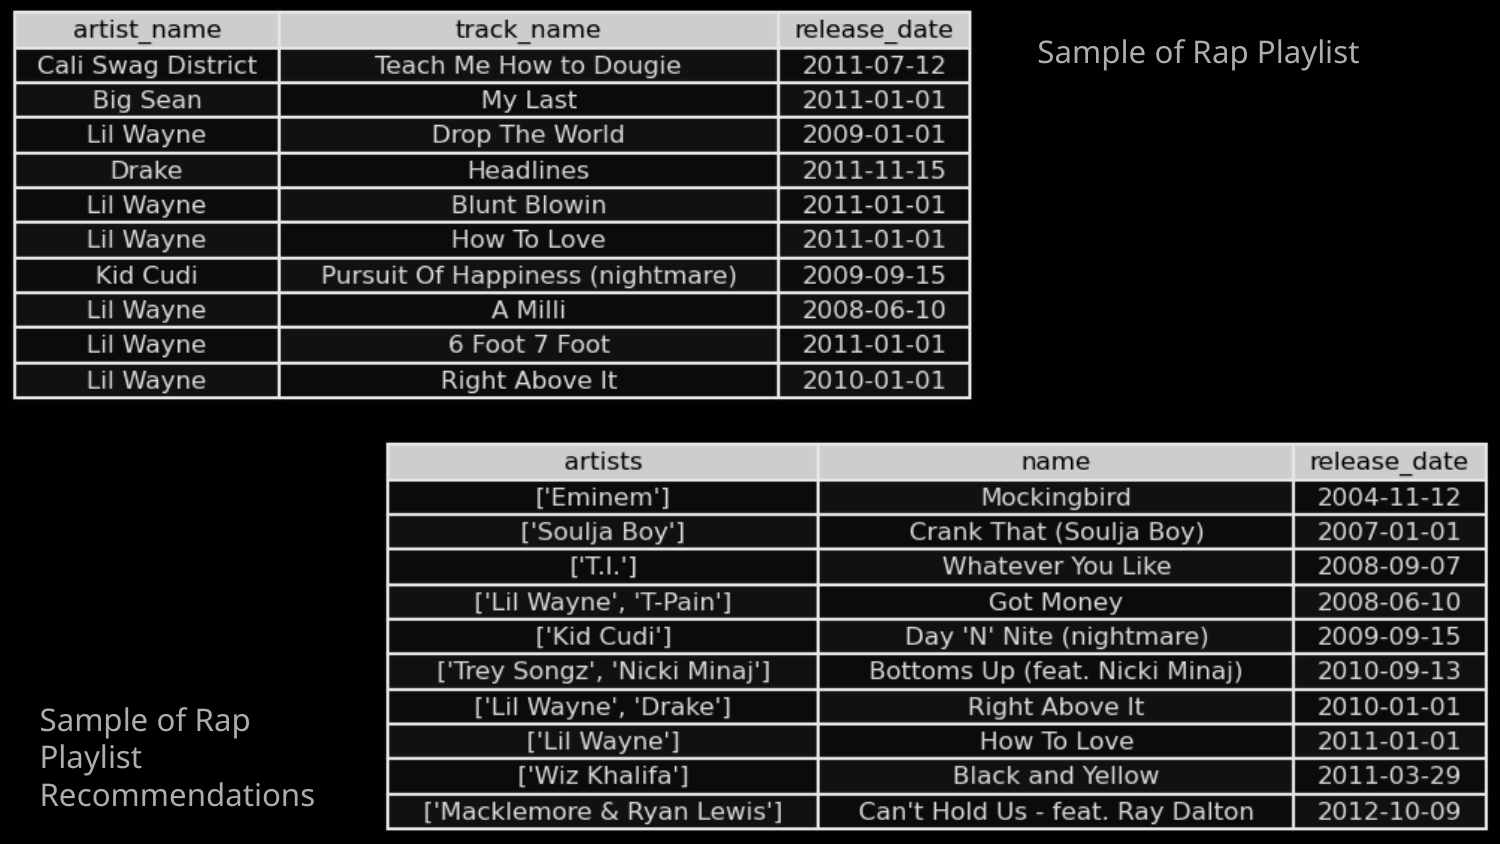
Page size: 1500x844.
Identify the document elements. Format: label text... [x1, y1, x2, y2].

text_box Sample of Rap Playlist [1022, 16, 1461, 85]
text_box Sample of Rap Playlist Recommendations [24, 684, 367, 828]
picture [0, 0, 986, 413]
picture [372, 431, 1500, 844]
